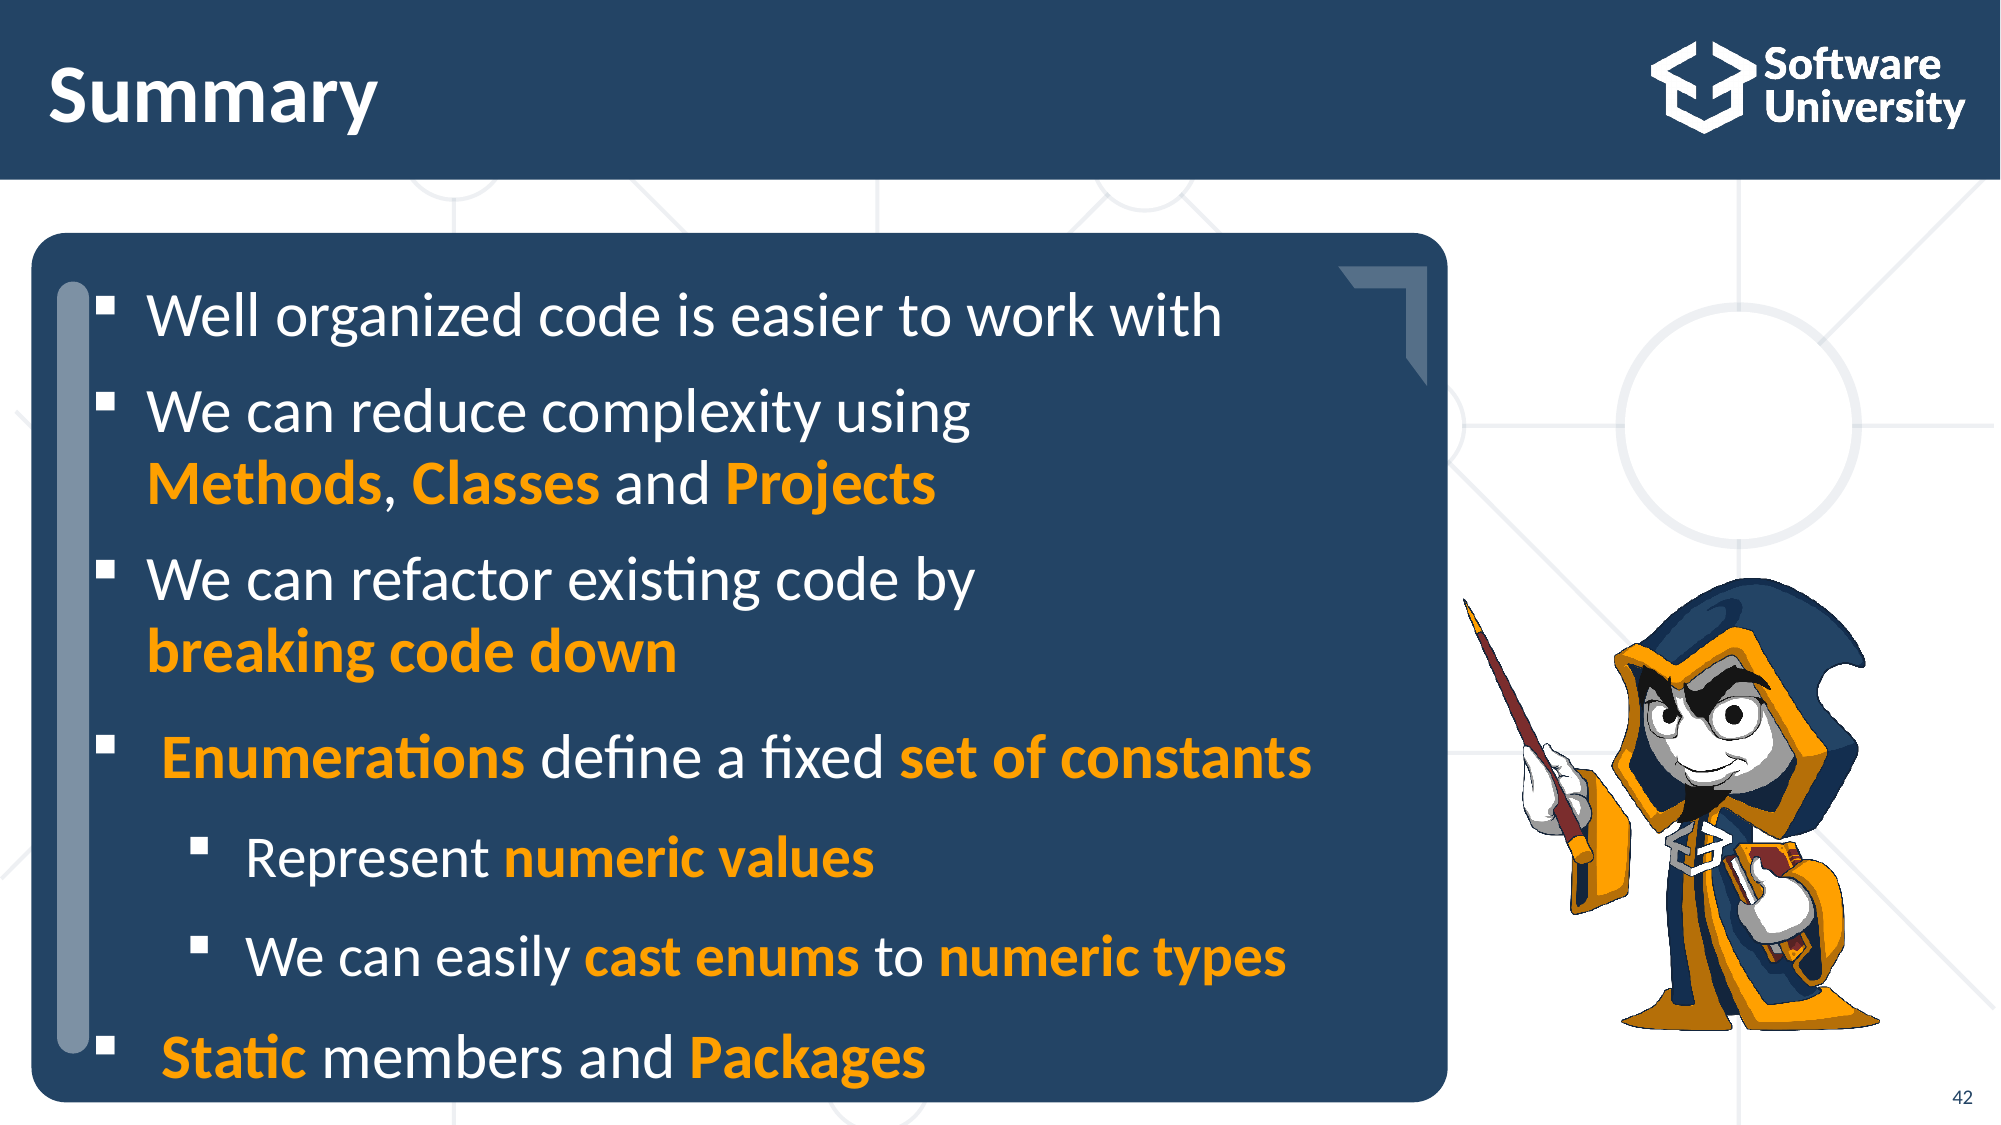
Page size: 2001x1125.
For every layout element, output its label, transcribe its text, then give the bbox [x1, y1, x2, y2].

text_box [31, 232, 1448, 1103]
slide_number 42 [1927, 1067, 1989, 1117]
title Summary [31, 16, 1625, 162]
picture [1651, 41, 1966, 134]
picture [1447, 537, 1921, 1050]
